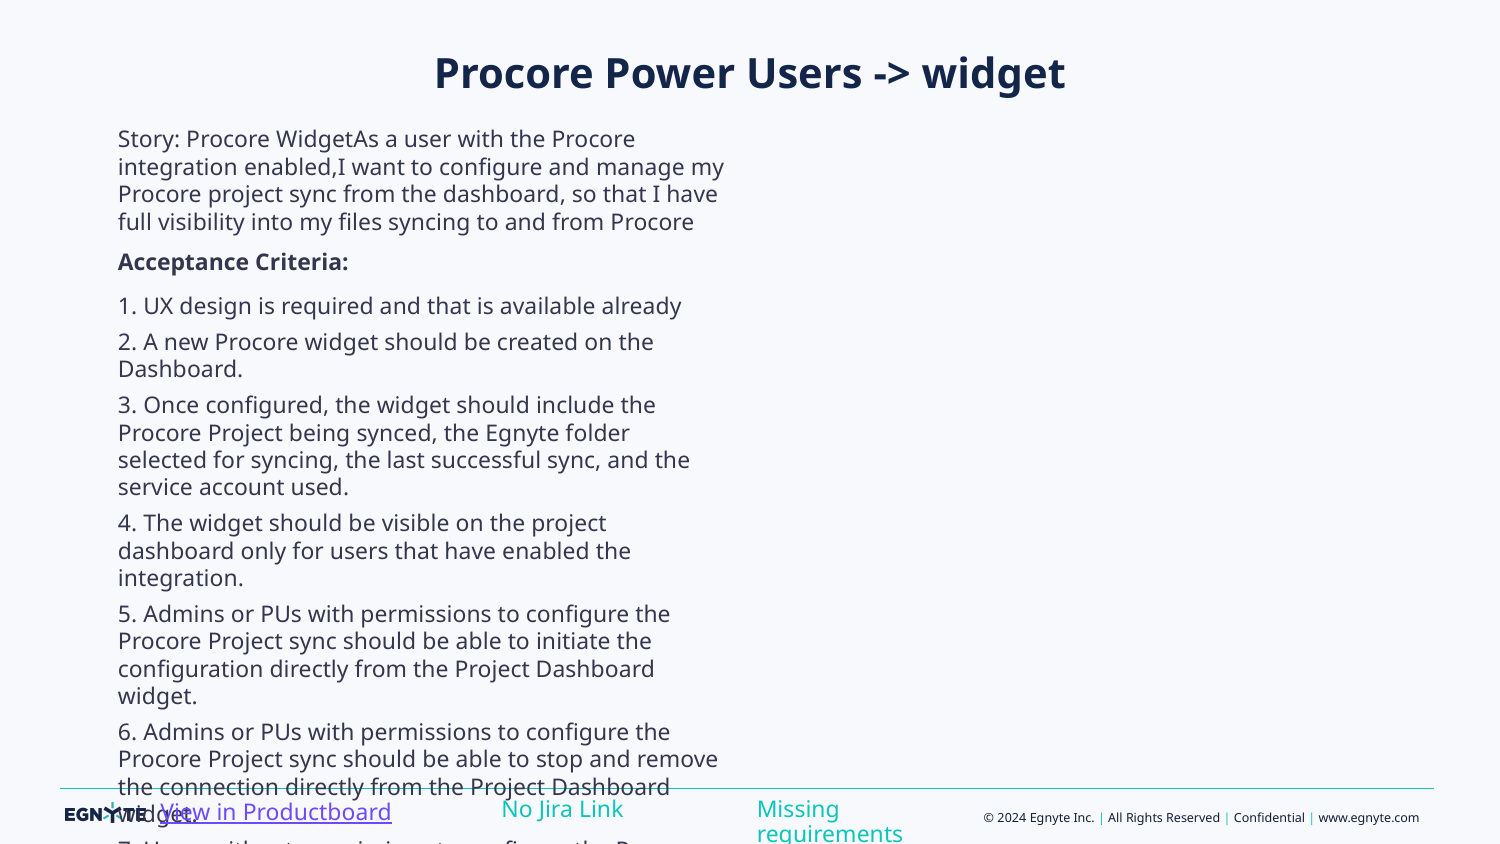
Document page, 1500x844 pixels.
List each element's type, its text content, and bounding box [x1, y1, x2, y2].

title Procore Power Users -> widget [103, 44, 1397, 106]
list View in Productboard [145, 790, 486, 835]
list No Jira Link [486, 790, 741, 835]
list Story: Procore WidgetAs a user with the Procore integration enabled,I want to configure and manage my Procore project sync from the dashboard, so that I have full visibility into my files syncing to and from Procore Acceptance Criteria: 1. UX design is required and that is available already 2. A new Procore widget should be created on the Dashboard. 3. Once configured, the widget should include the Procore Project being synced, the Egnyte folder selected for syncing, the last successful sync, and the service account used. 4. The widget should be visible on the project dashboard only for users that have enabled the integration. 5. Admins or PUs with permissions to configure the Procore Project sync should be able to initiate the configuration directly from the Project Dashboard widget. 6. Admins or PUs with permissions to configure the Procore Project sync should be able to stop and remove the connection directly from the Project Dashboard widget. 7. Users without permissions to configure the Procore Project sync, but with the ability to view the project folder should be able to view the status of the Procore connection from the widget Resources: • https://egnyte.atlassian.net/wiki/spaces/AEC/pages/1262190598/Procore+Widget+Requirements+-+Project+Dashboard • https://www.figma.com/design/ZBxPaDgTrrYniqCXSU4D4L/AEC-~~-Procore-dashboard-widget-~~-Q1-2025?node-id=1-4&p=f&t=17kEzoN1x59VZ6ve-0 Expectation for Q2-2025: 1. Development is expected to be completed by Q1 and GA by Q2. [103, 117, 741, 693]
picture [65, 802, 145, 823]
list Missing requirements [742, 790, 997, 835]
